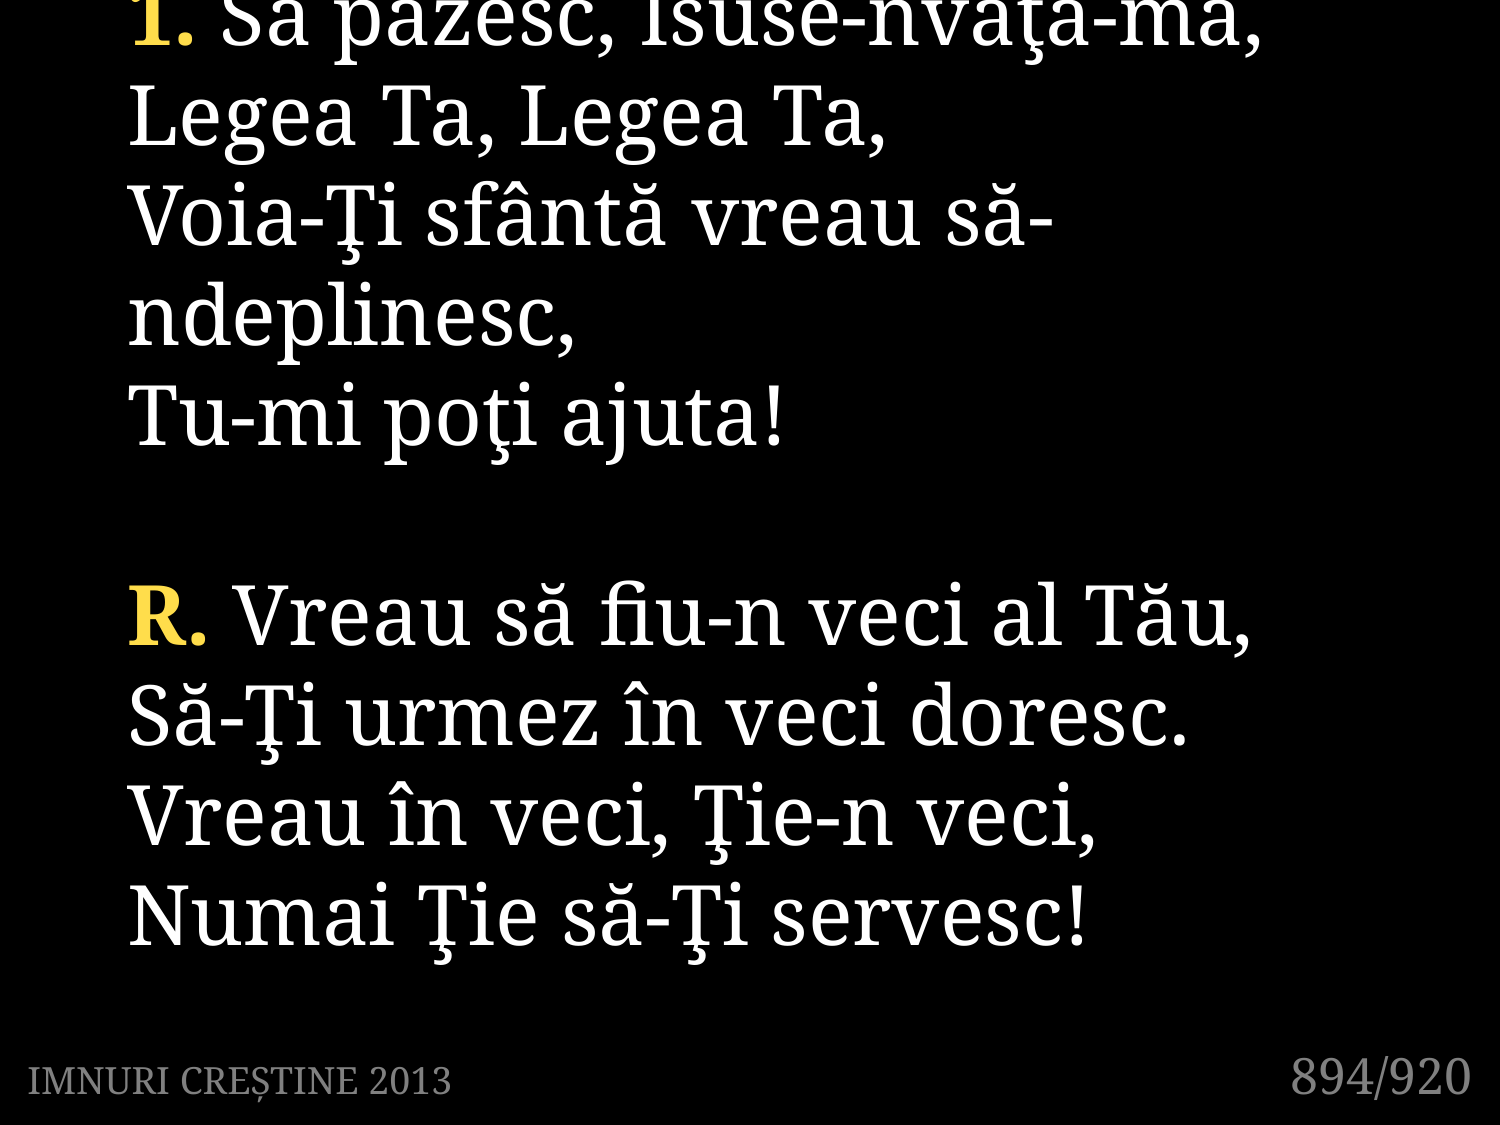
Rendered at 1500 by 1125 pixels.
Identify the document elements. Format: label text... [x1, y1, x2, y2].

text_box 1. Să păzesc, Isuse-nvaţă-mă, Legea Ta, Legea Ta, Voia-Ţi sfântă vreau să-ndeplinesc, Tu-mi poţi ajuta! R. Vreau să fiu-n veci al Tău, Să-Ţi urmez în veci doresc. Vreau în veci, Ţie-n veci, Numai Ţie să-Ţi servesc! [112, 0, 1500, 970]
text_box IMNURI CREȘTINE 2013 [12, 1049, 637, 1110]
text_box 894/920 [637, 1037, 1488, 1113]
